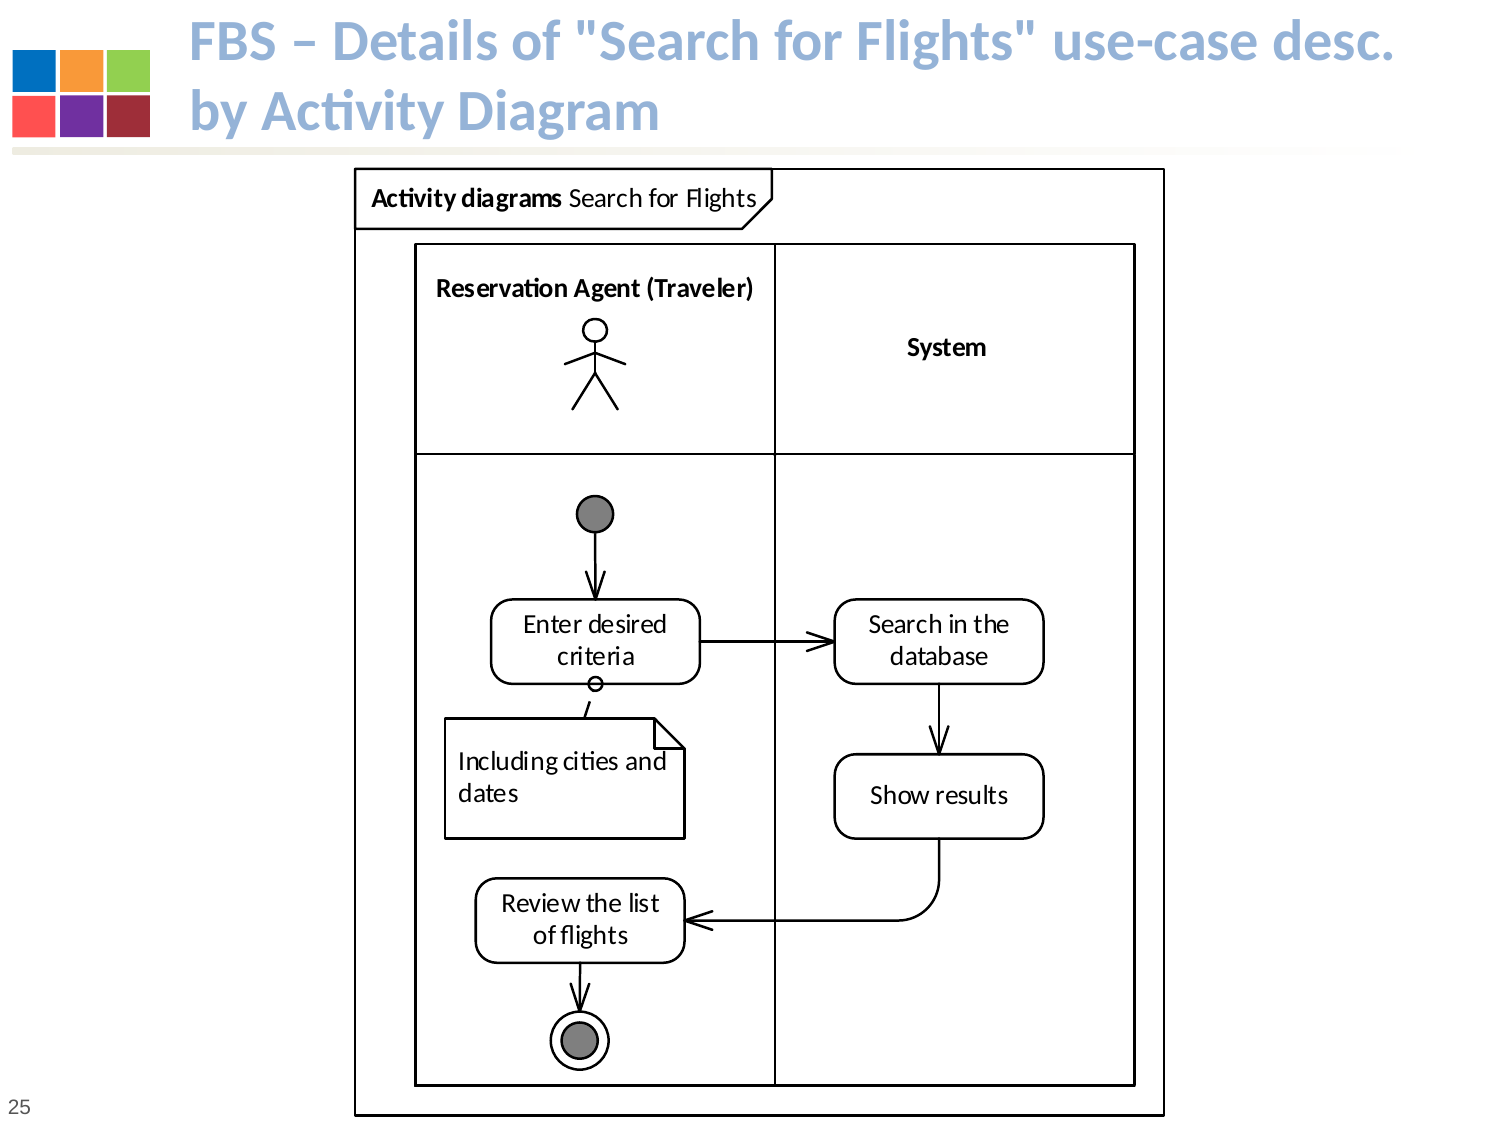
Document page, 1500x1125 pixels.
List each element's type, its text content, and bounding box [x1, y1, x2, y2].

picture [349, 163, 1167, 1118]
title FBS – Details of "Search for Flights" use-case desc. by Activity Diagram [174, 47, 1475, 150]
